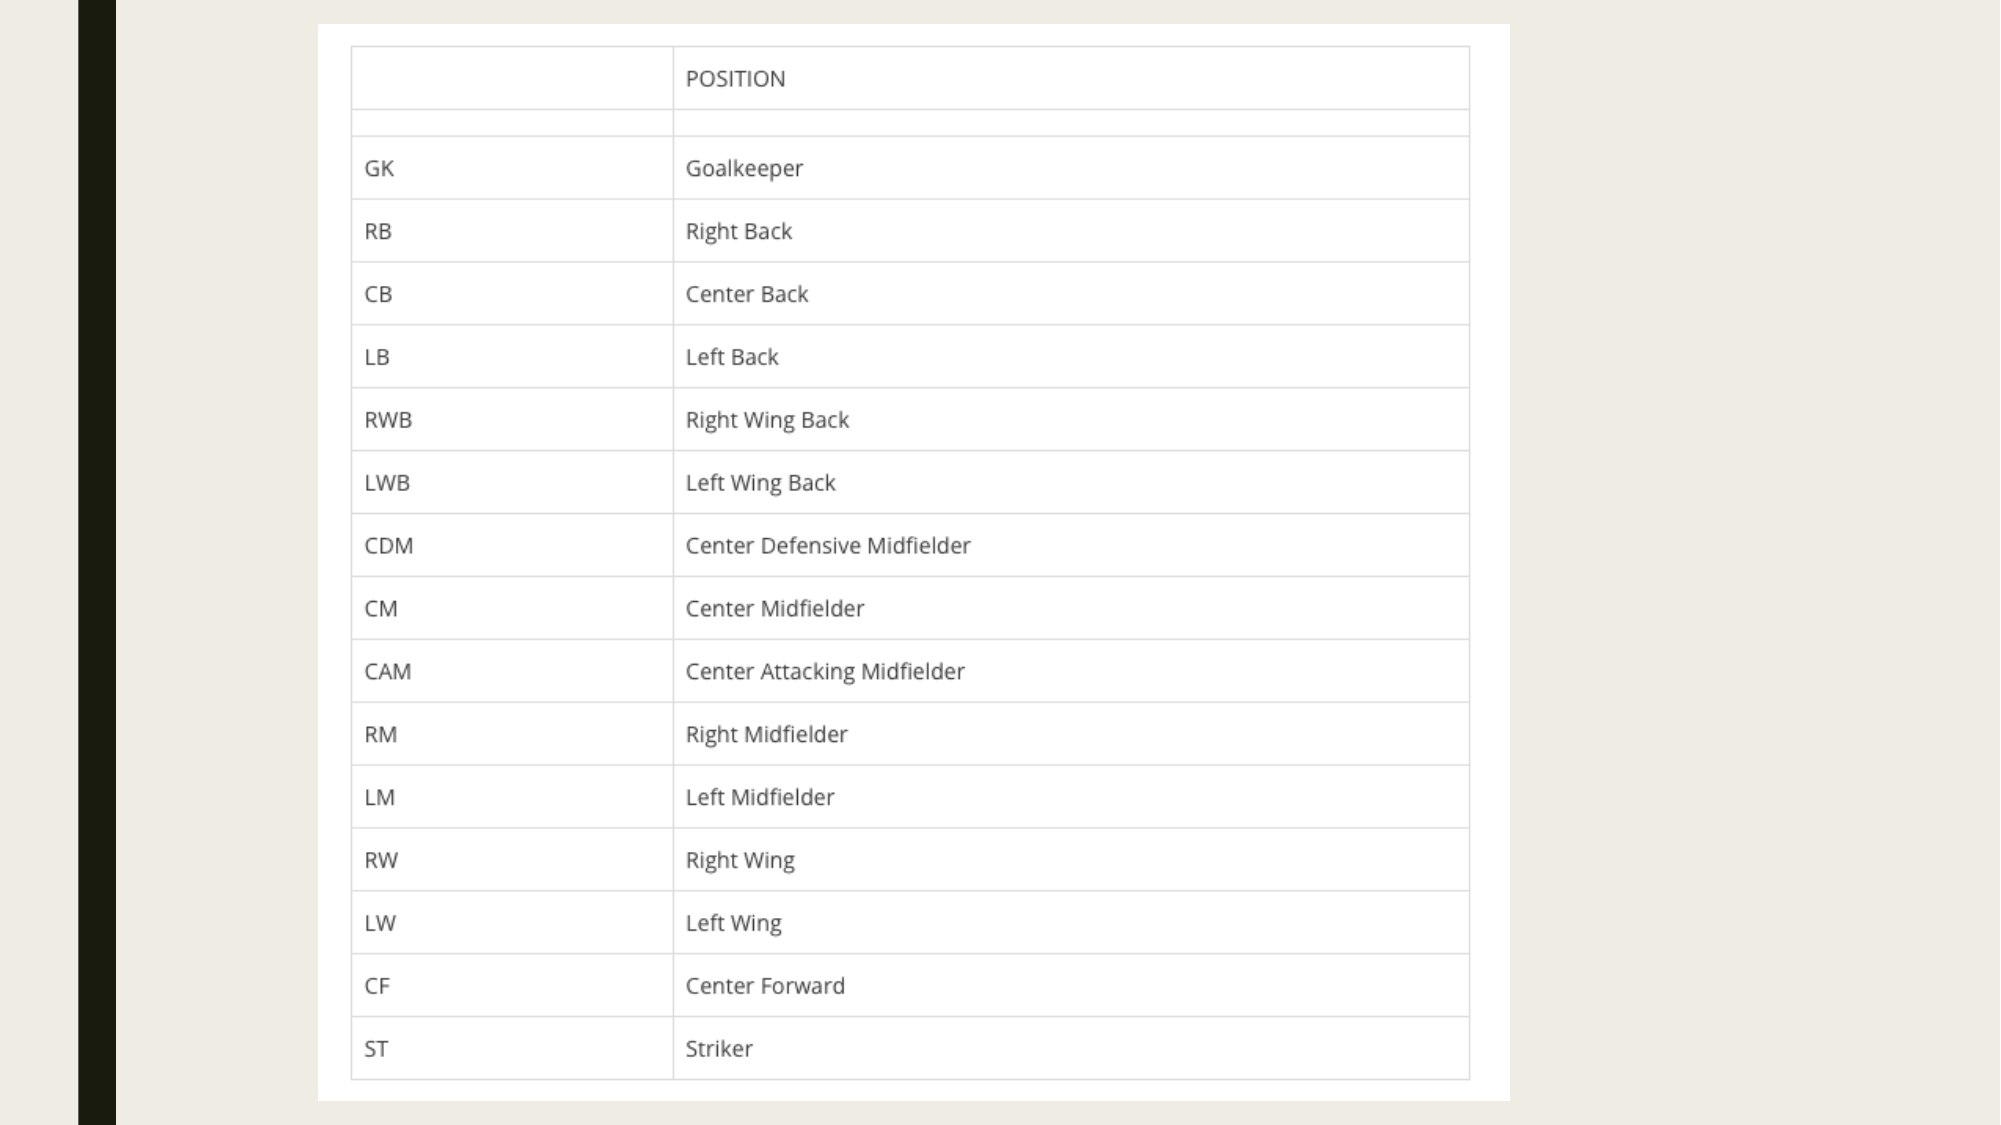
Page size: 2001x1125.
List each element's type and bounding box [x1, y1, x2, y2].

picture [318, 24, 1510, 1101]
